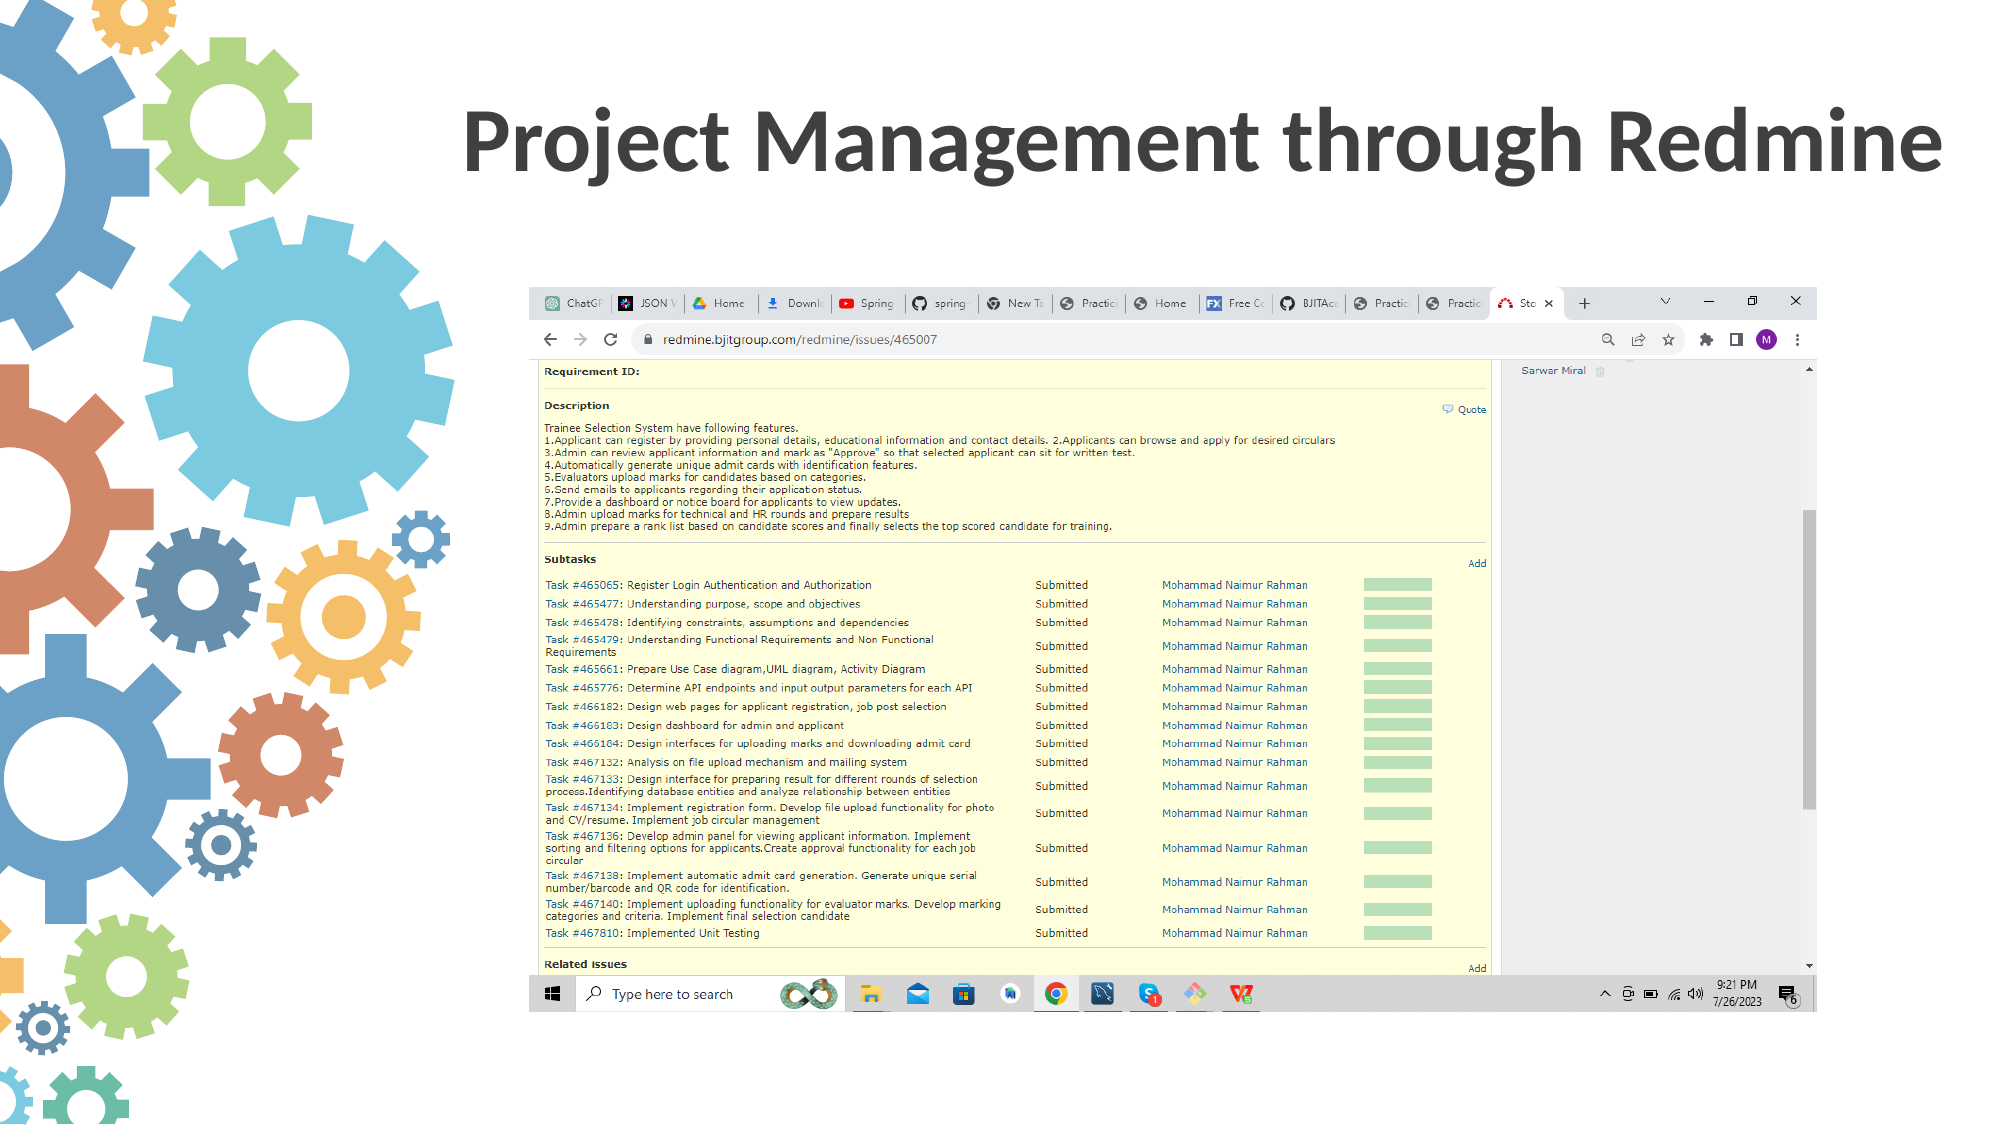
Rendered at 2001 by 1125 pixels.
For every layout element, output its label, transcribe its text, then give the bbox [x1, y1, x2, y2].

picture [529, 287, 1817, 1012]
text_box Project Management through Redmine [447, 72, 2000, 198]
